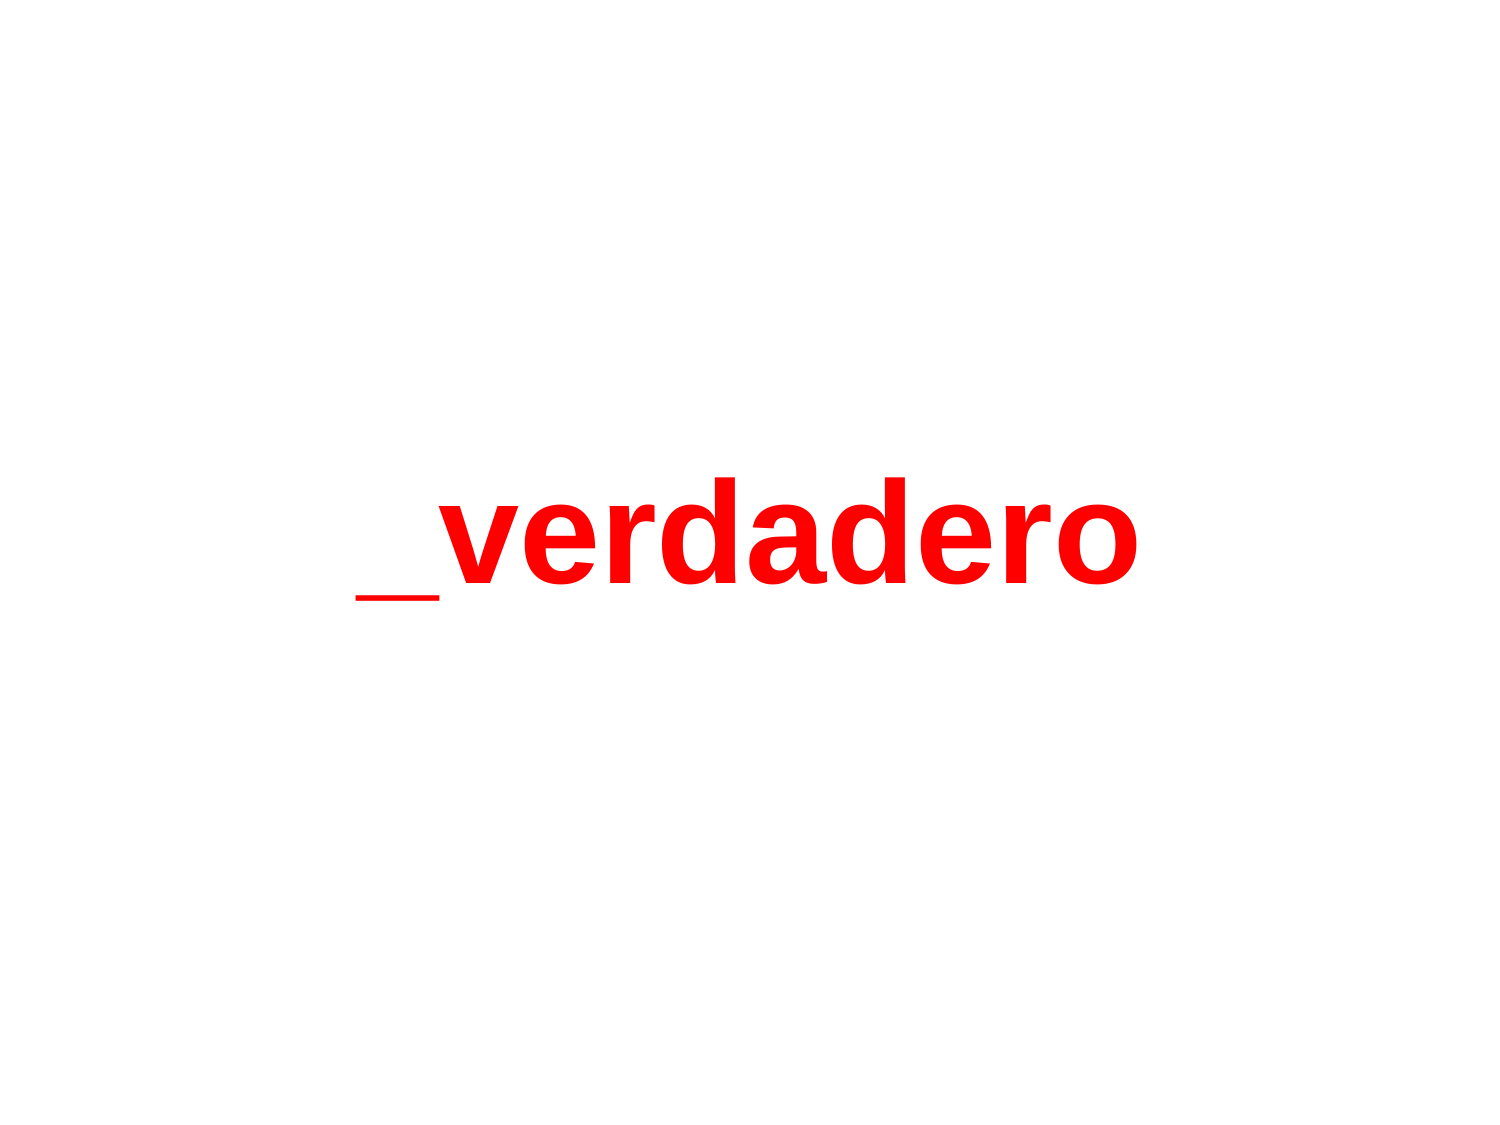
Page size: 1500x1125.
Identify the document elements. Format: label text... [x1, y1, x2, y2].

title _verdadero [112, 349, 1388, 591]
